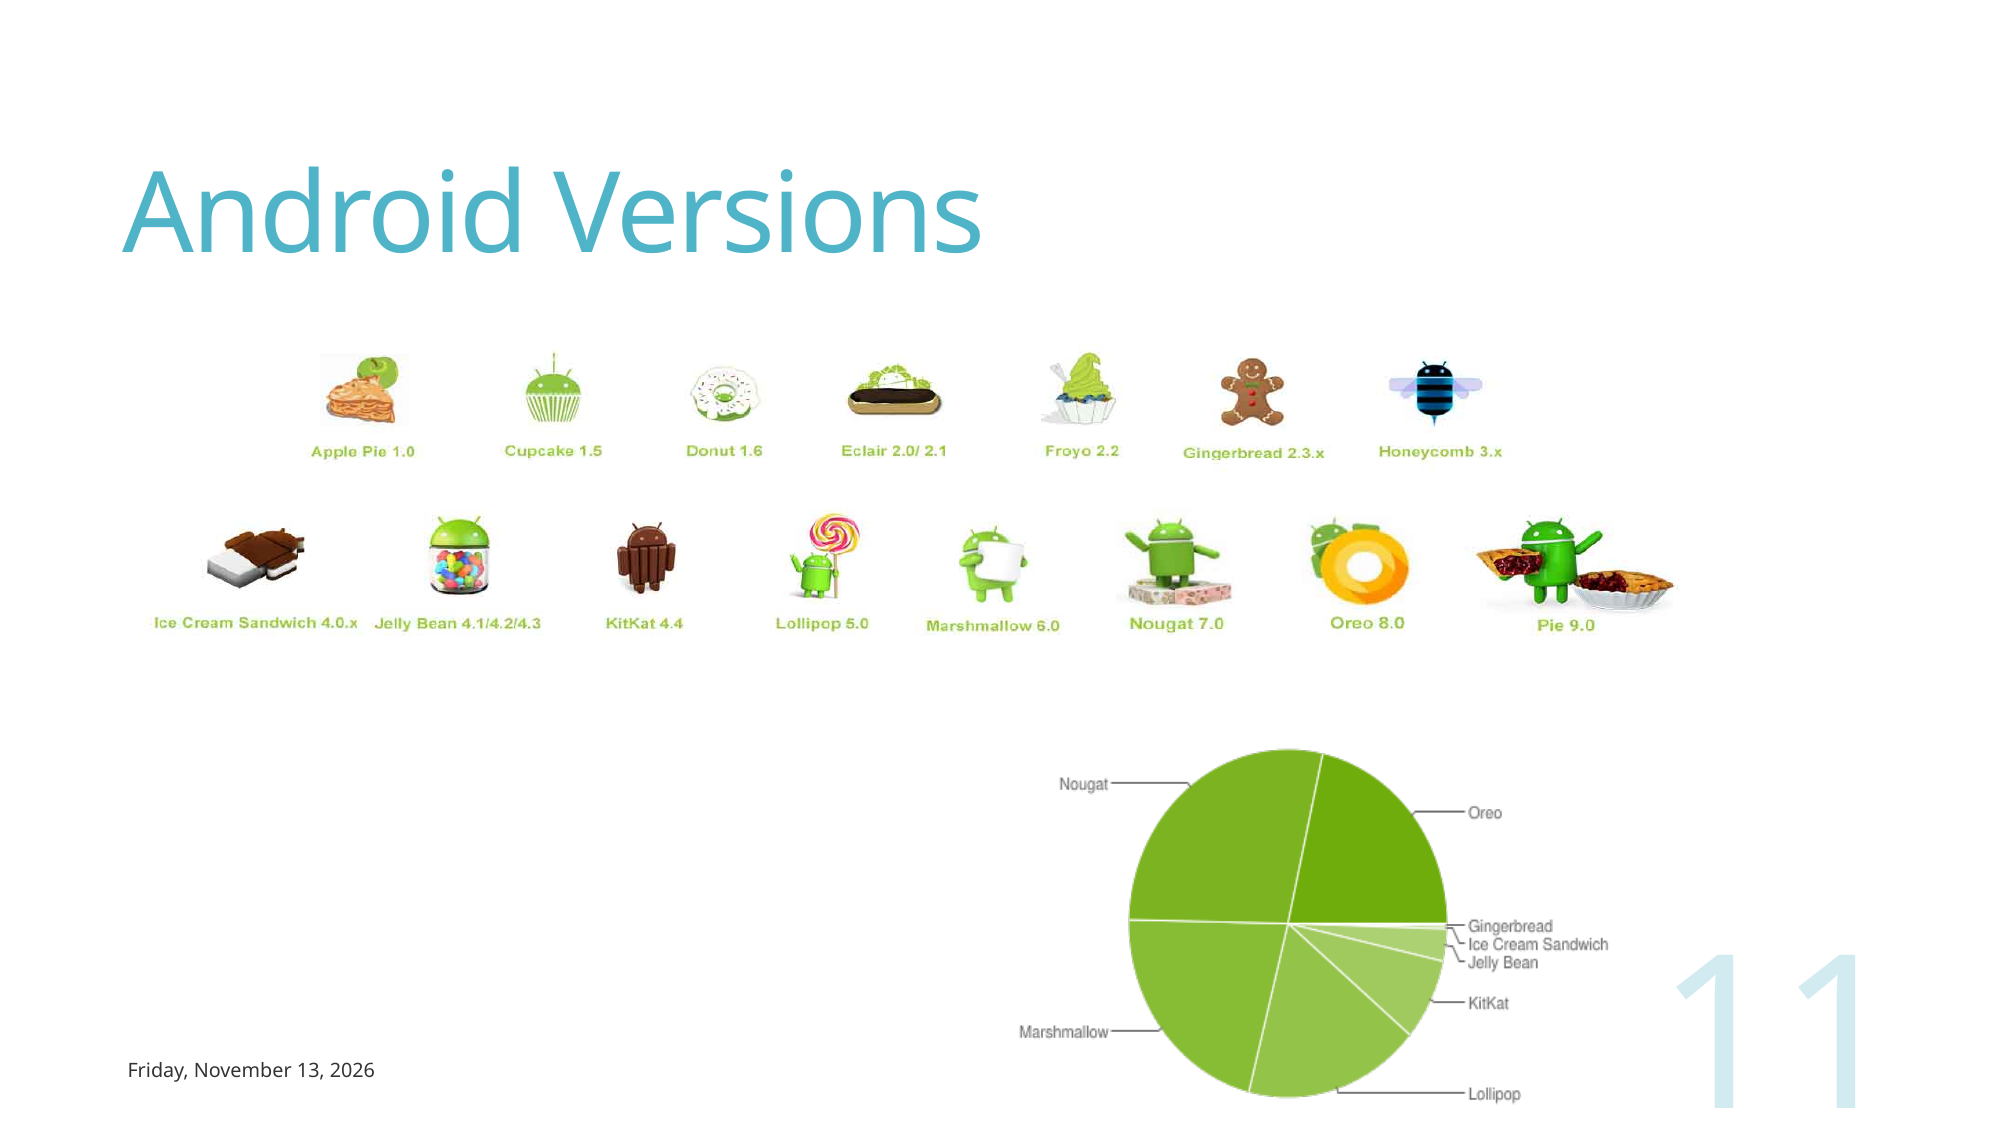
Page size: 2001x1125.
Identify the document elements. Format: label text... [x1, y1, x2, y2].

picture [81, 293, 1771, 1112]
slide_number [112, 1051, 788, 1090]
slide_number 11 [1437, 963, 1918, 1125]
title Android Versions [107, 81, 1875, 354]
